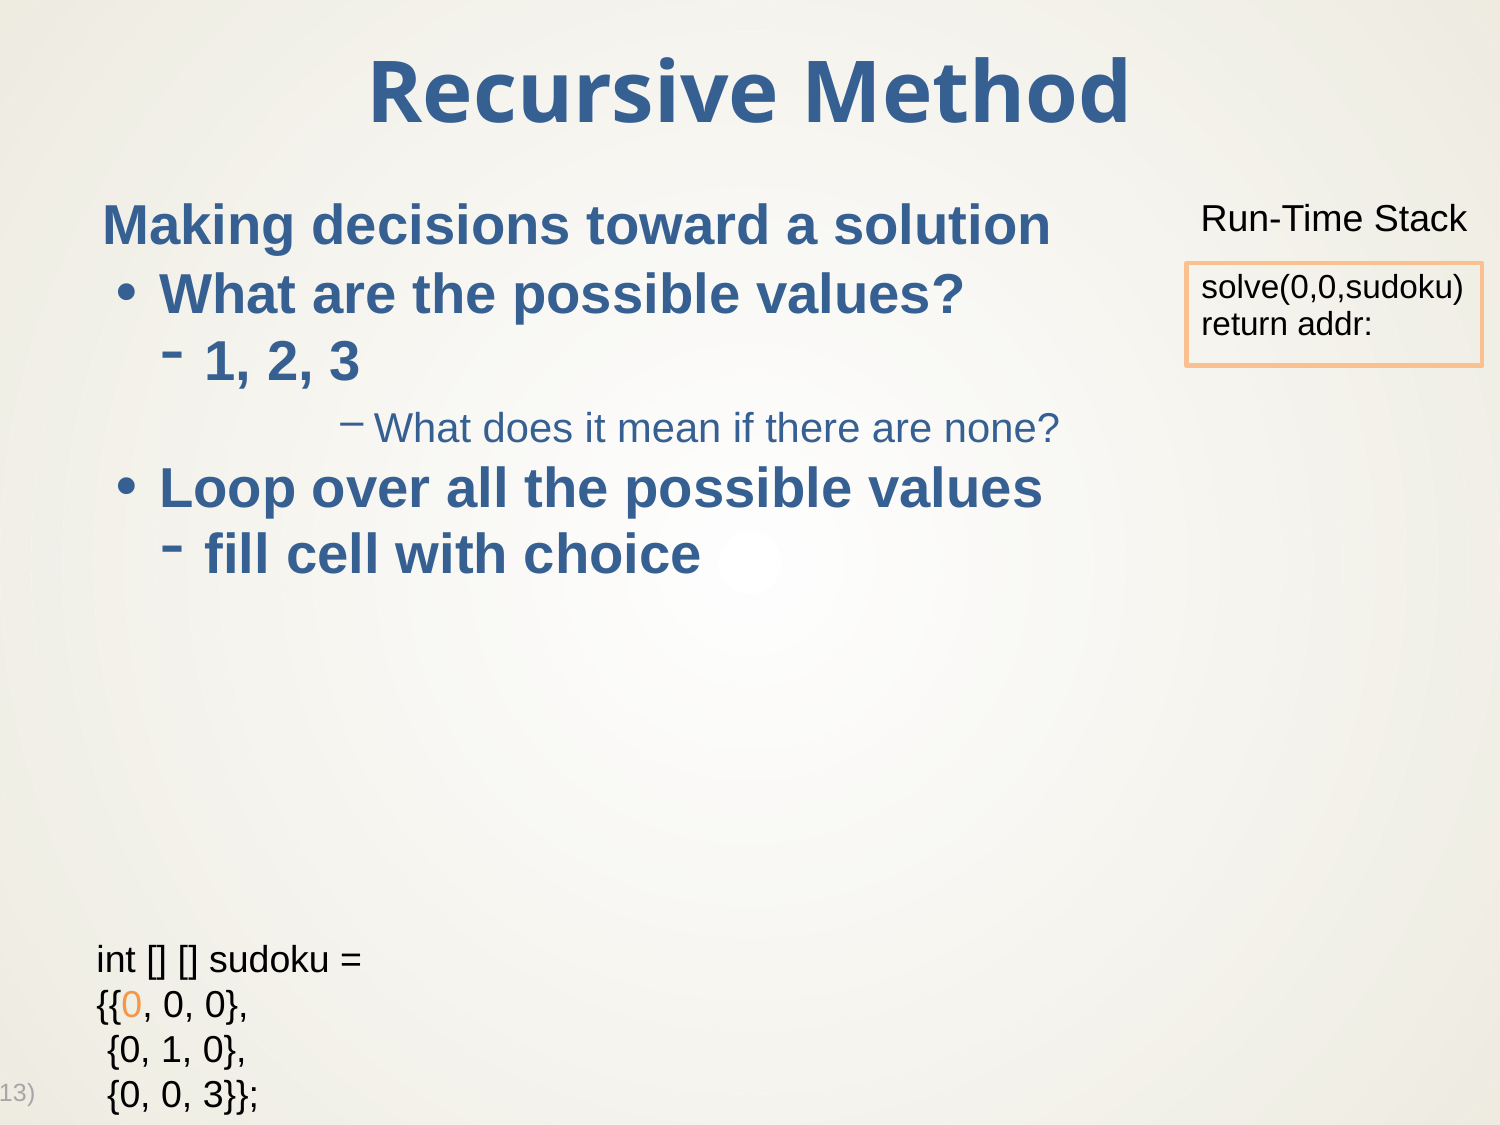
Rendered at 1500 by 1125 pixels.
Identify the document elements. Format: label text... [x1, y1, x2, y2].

list Making decisions toward a solution What are the possible values? 1, 2, 3 What does it mean if there are none? Loop over all the possible values fill cell with choice [56, 187, 1444, 1036]
text_box solve(0,0,sudoku) return addr: [1186, 262, 1482, 366]
title Recursive Method [0, 24, 1500, 166]
text_box Run-Time Stack [1185, 186, 1483, 246]
text_box int [] [] sudoku = {{0, 0, 0}, {0, 1, 0}, {0, 0, 3}}; [81, 928, 388, 1123]
